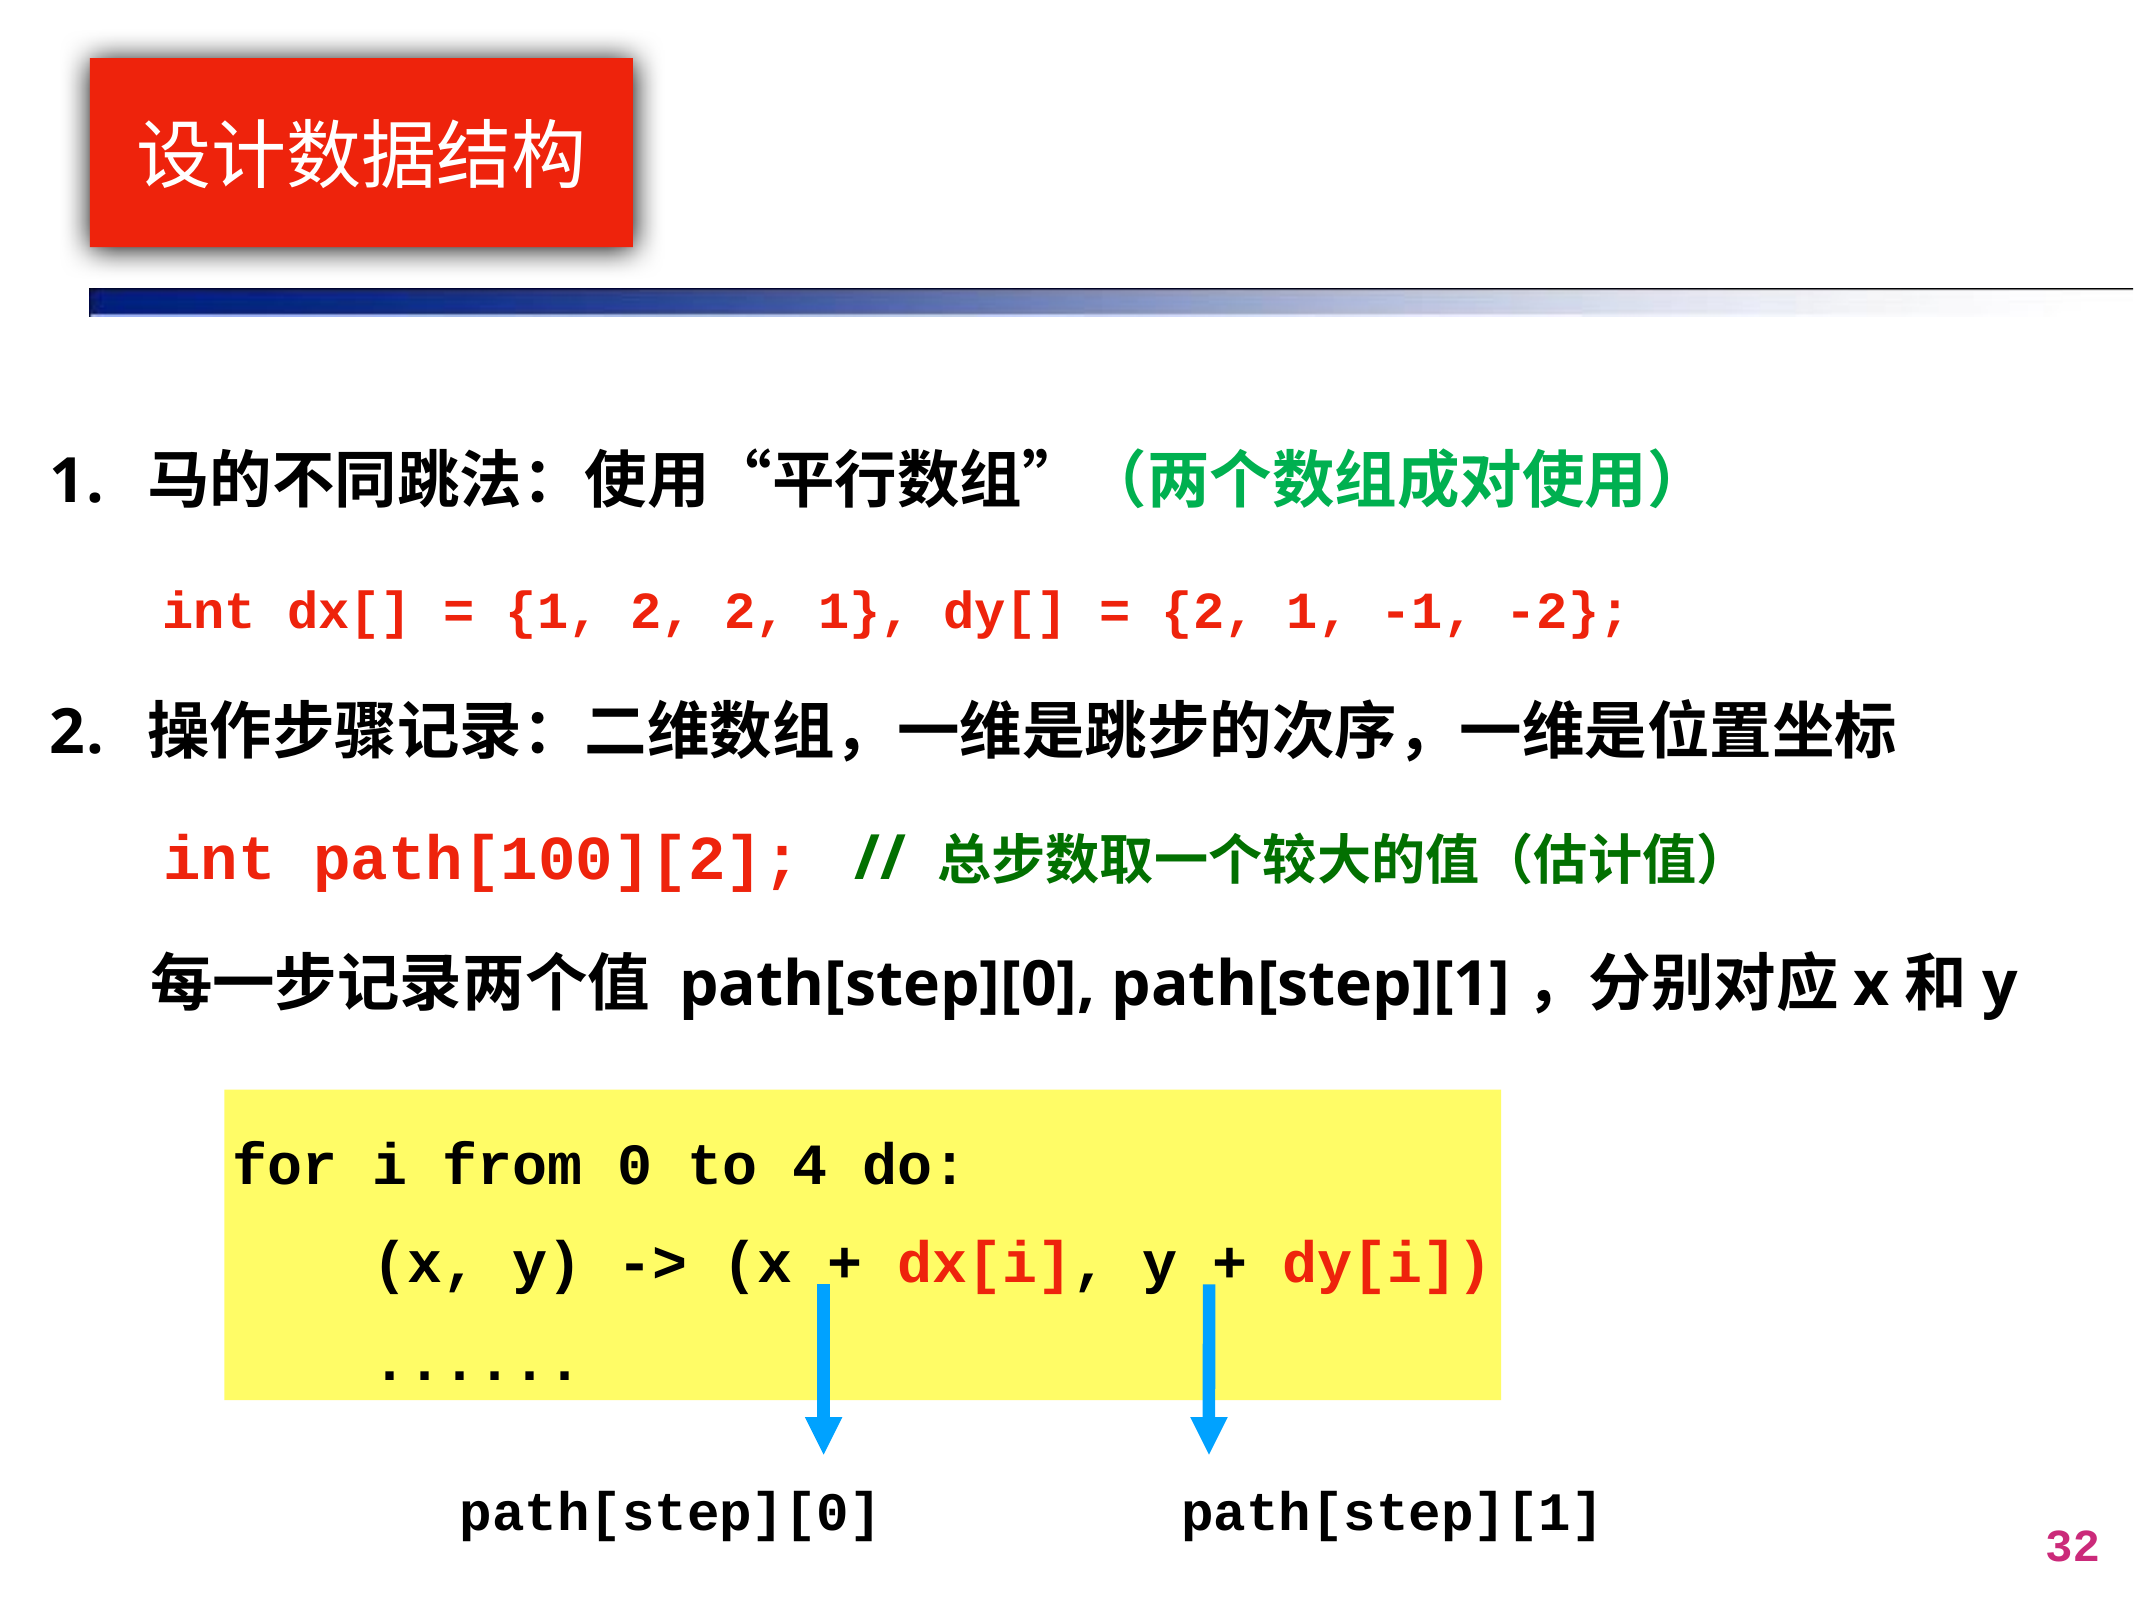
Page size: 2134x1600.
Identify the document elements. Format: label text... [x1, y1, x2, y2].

slide_number 32 [2031, 1504, 2112, 1582]
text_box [450, 1283, 892, 1536]
text_box 马的不同跳法：使用“平行数组”（两个数组成对使用） int dx[] = {1, 2, 2, 1}, dy[] = {2, 1, -1, -2}; 操作步骤记录：二维数组，一维是跳步的次序，一维是位置坐标 int path[100][2]; // 总步数取一个较大的值（估计值） 每一步记录两个值 path[step][0], path[step][1]，分别对应x和y [41, 401, 2027, 1027]
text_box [1171, 1283, 1614, 1536]
text_box for i from 0 to 4 do: (x, y) -> (x + dx[i], y + dy[i]) ...... [224, 1089, 1502, 1401]
picture [89, 288, 2134, 317]
title 设计数据结构 [89, 57, 634, 248]
